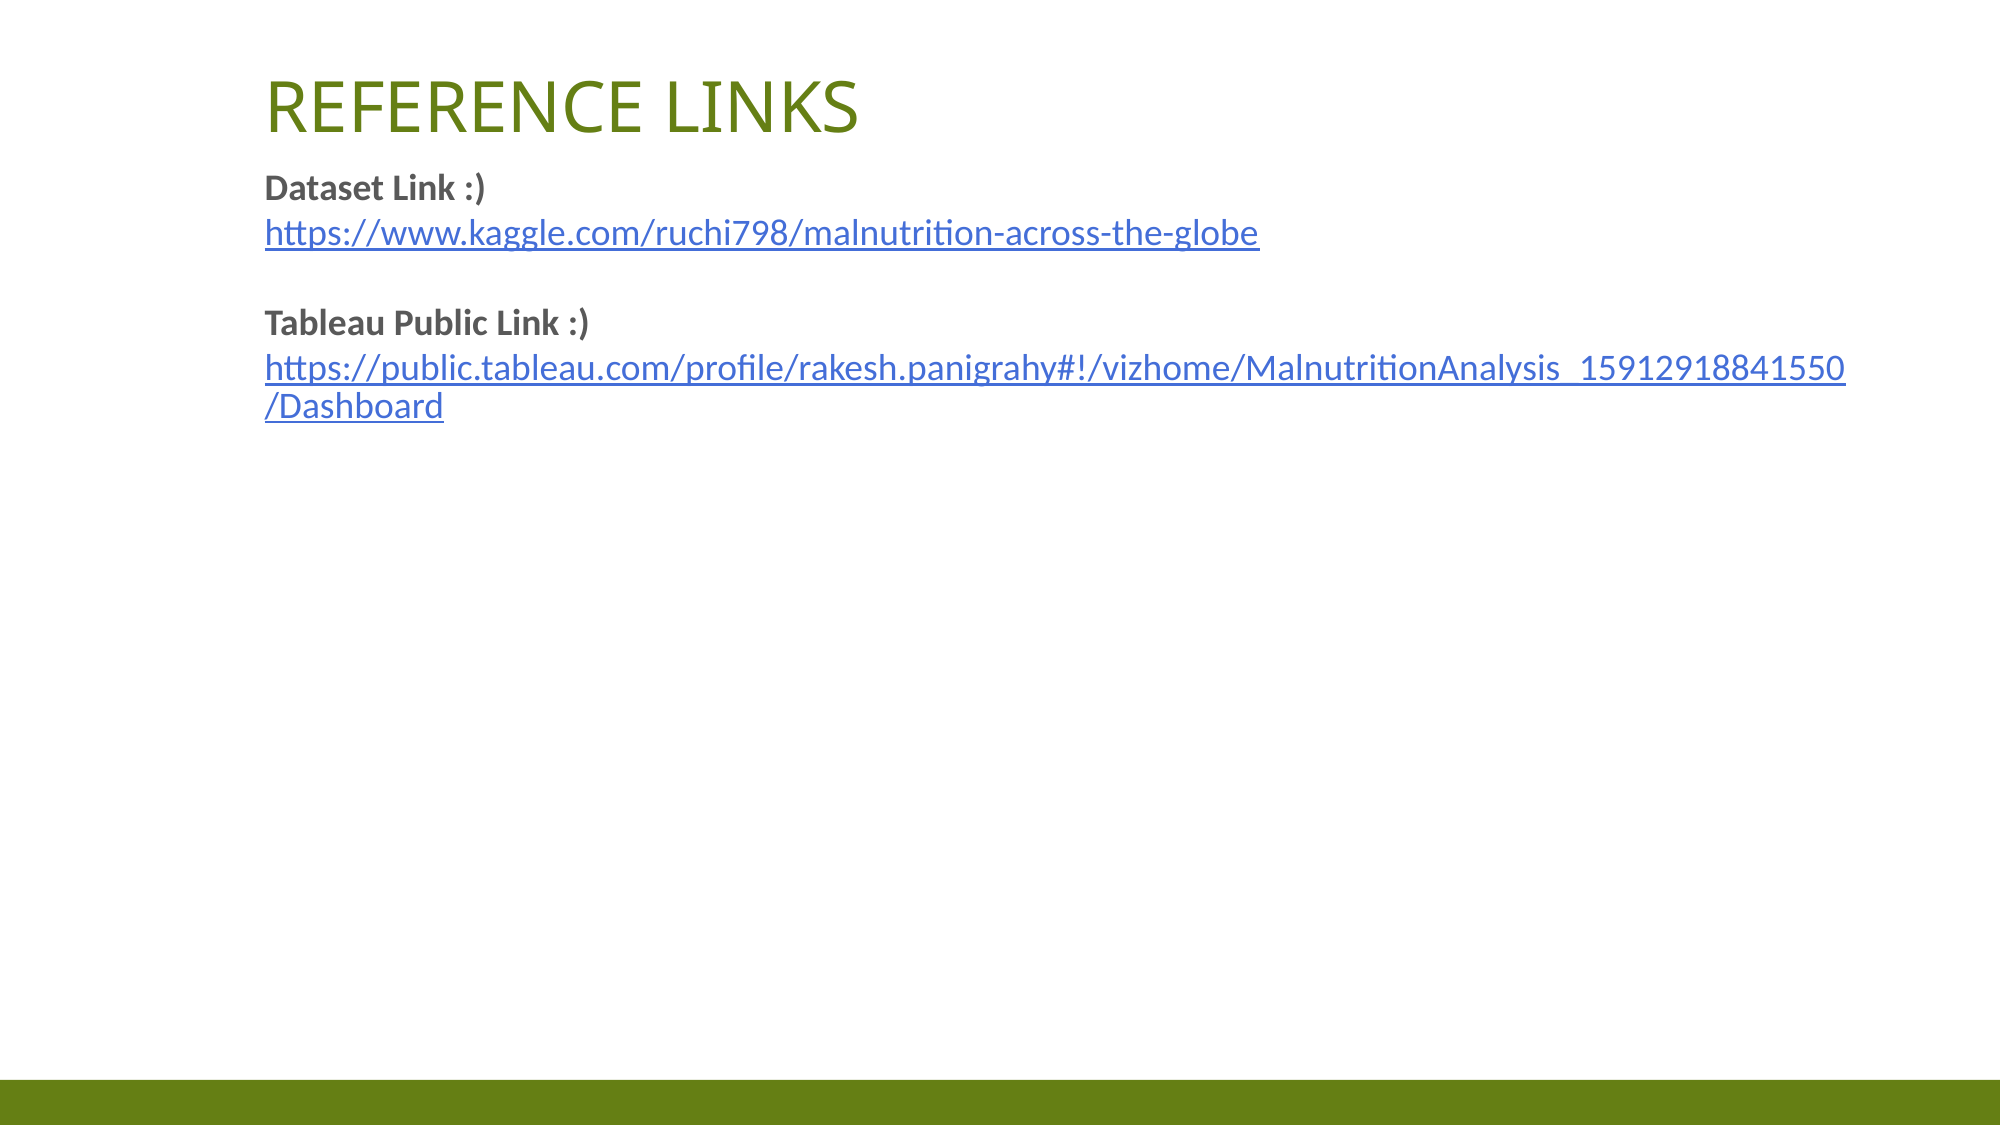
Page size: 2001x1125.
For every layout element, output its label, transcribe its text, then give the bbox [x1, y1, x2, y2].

text_box Dataset Link :) https://www.kaggle.com/ruchi798/malnutrition-across-the-globe Tableau Public Link :) https://public.tableau.com/profile/rakesh.panigrahy#!/vizhome/MalnutritionAnalysis_15912918841550/Dashboard [249, 155, 1865, 441]
title Reference links [249, 57, 1750, 155]
